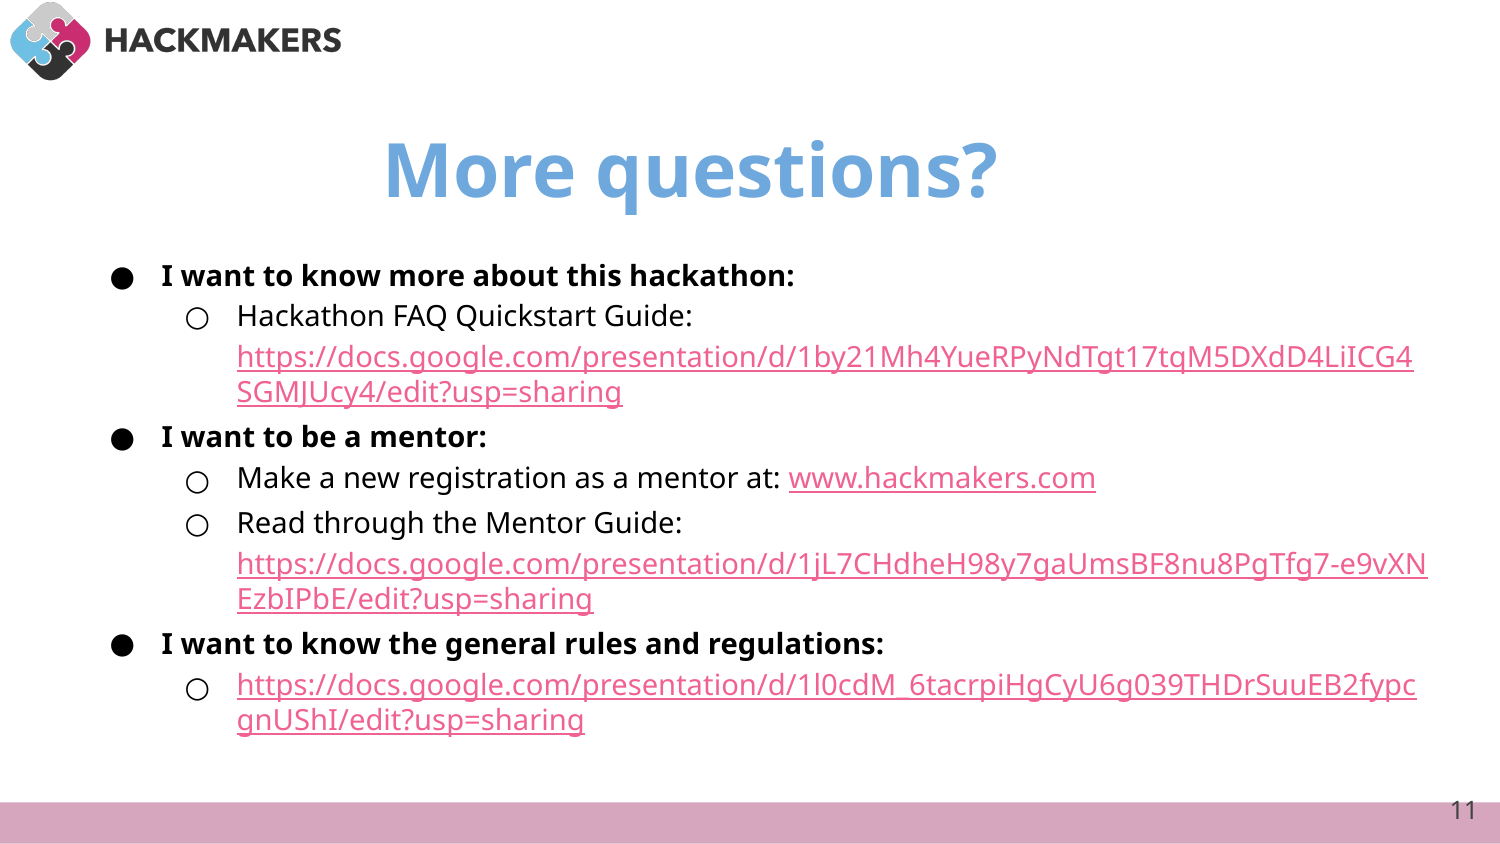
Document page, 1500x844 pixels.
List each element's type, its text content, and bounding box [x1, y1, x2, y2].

slide_number ‹#› [1403, 779, 1494, 844]
text_box More questions? [352, 107, 1163, 228]
text_box I want to know more about this hackathon: Hackathon FAQ Quickstart Guide: https://docs.google.com/presentation/d/1by21Mh4YueRPyNdTgt17tqM5DXdD4LiICG4SGMJUcy4/edit?usp=sharing I want to be a mentor: Make a new registration as a mentor at: www.hackmakers.com Read through the Mentor Guide: https://docs.google.com/presentation/d/1jL7CHdheH98y7gaUmsBF8nu8PgTfg7-e9vXNEzbIPbE/edit?usp=sharing I want to know the general rules and regulations: https://docs.google.com/presentation/d/1l0cdM_6tacrpiHgCyU6g039THDrSuuEB2fypcgnUShI/edit?usp=sharing [71, 237, 1444, 651]
picture [0, 0, 361, 83]
